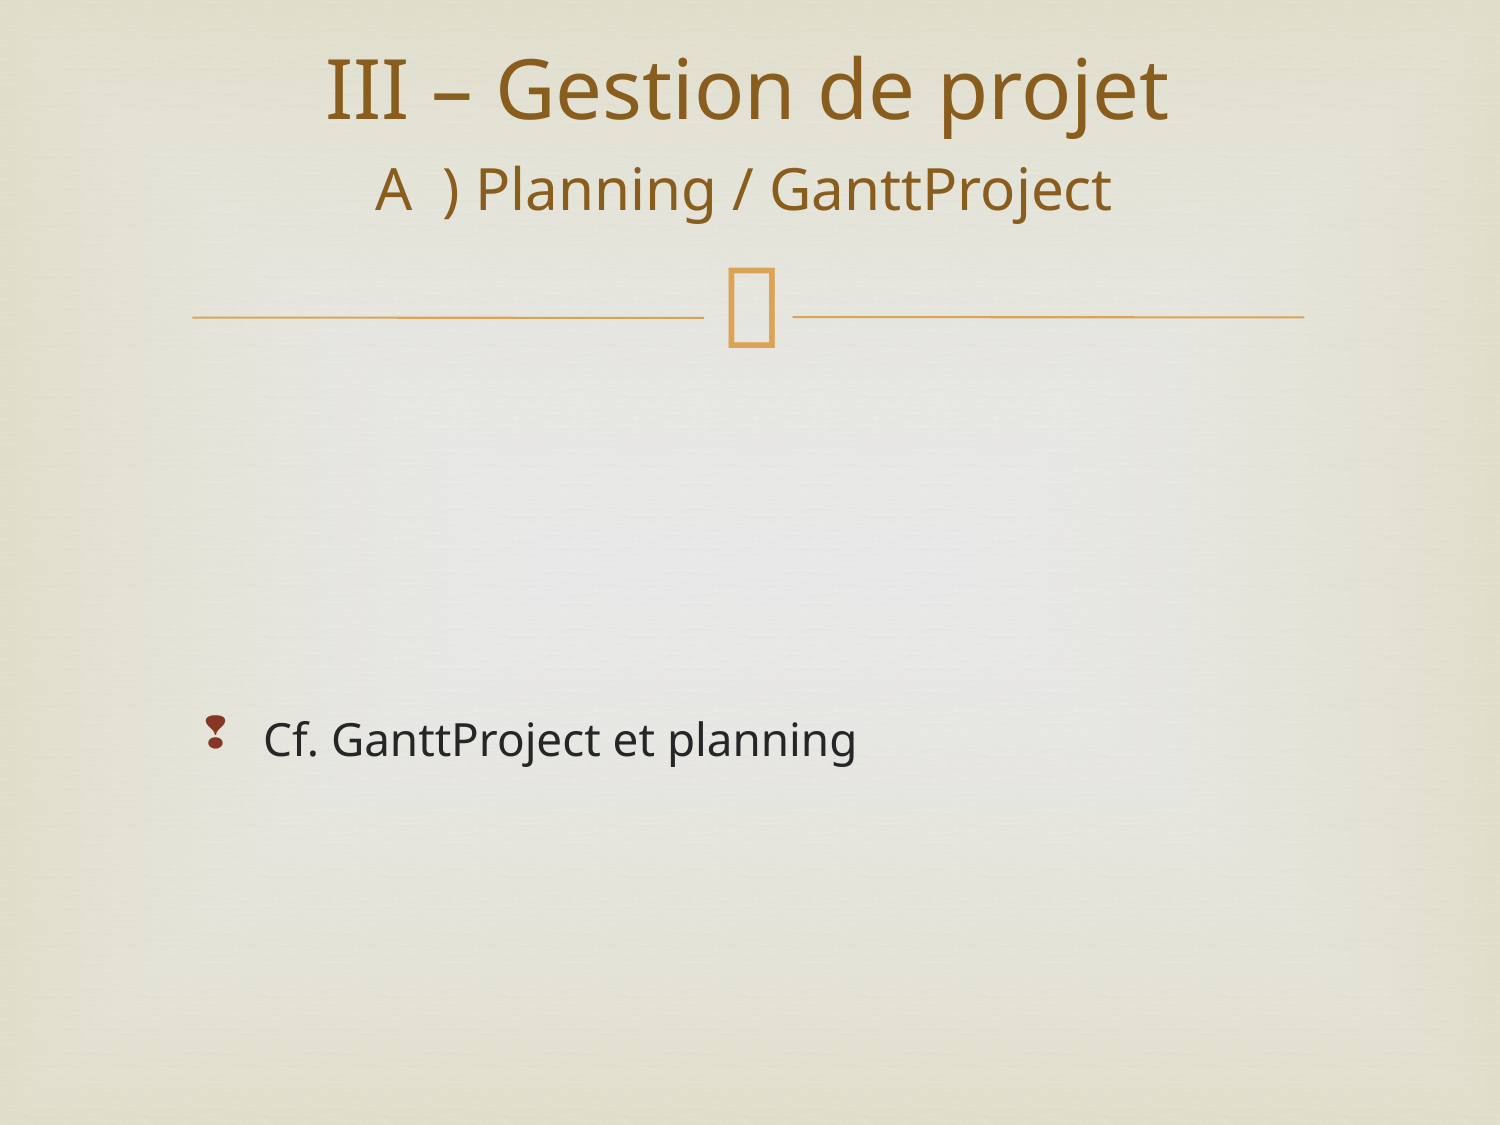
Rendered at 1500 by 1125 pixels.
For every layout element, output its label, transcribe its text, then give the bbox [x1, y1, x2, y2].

text_box A ) Planning / GanttProject [360, 144, 1152, 230]
list Cf. GanttProject et planning [120, 385, 1392, 1022]
title III – Gestion de projet [112, 0, 1385, 173]
